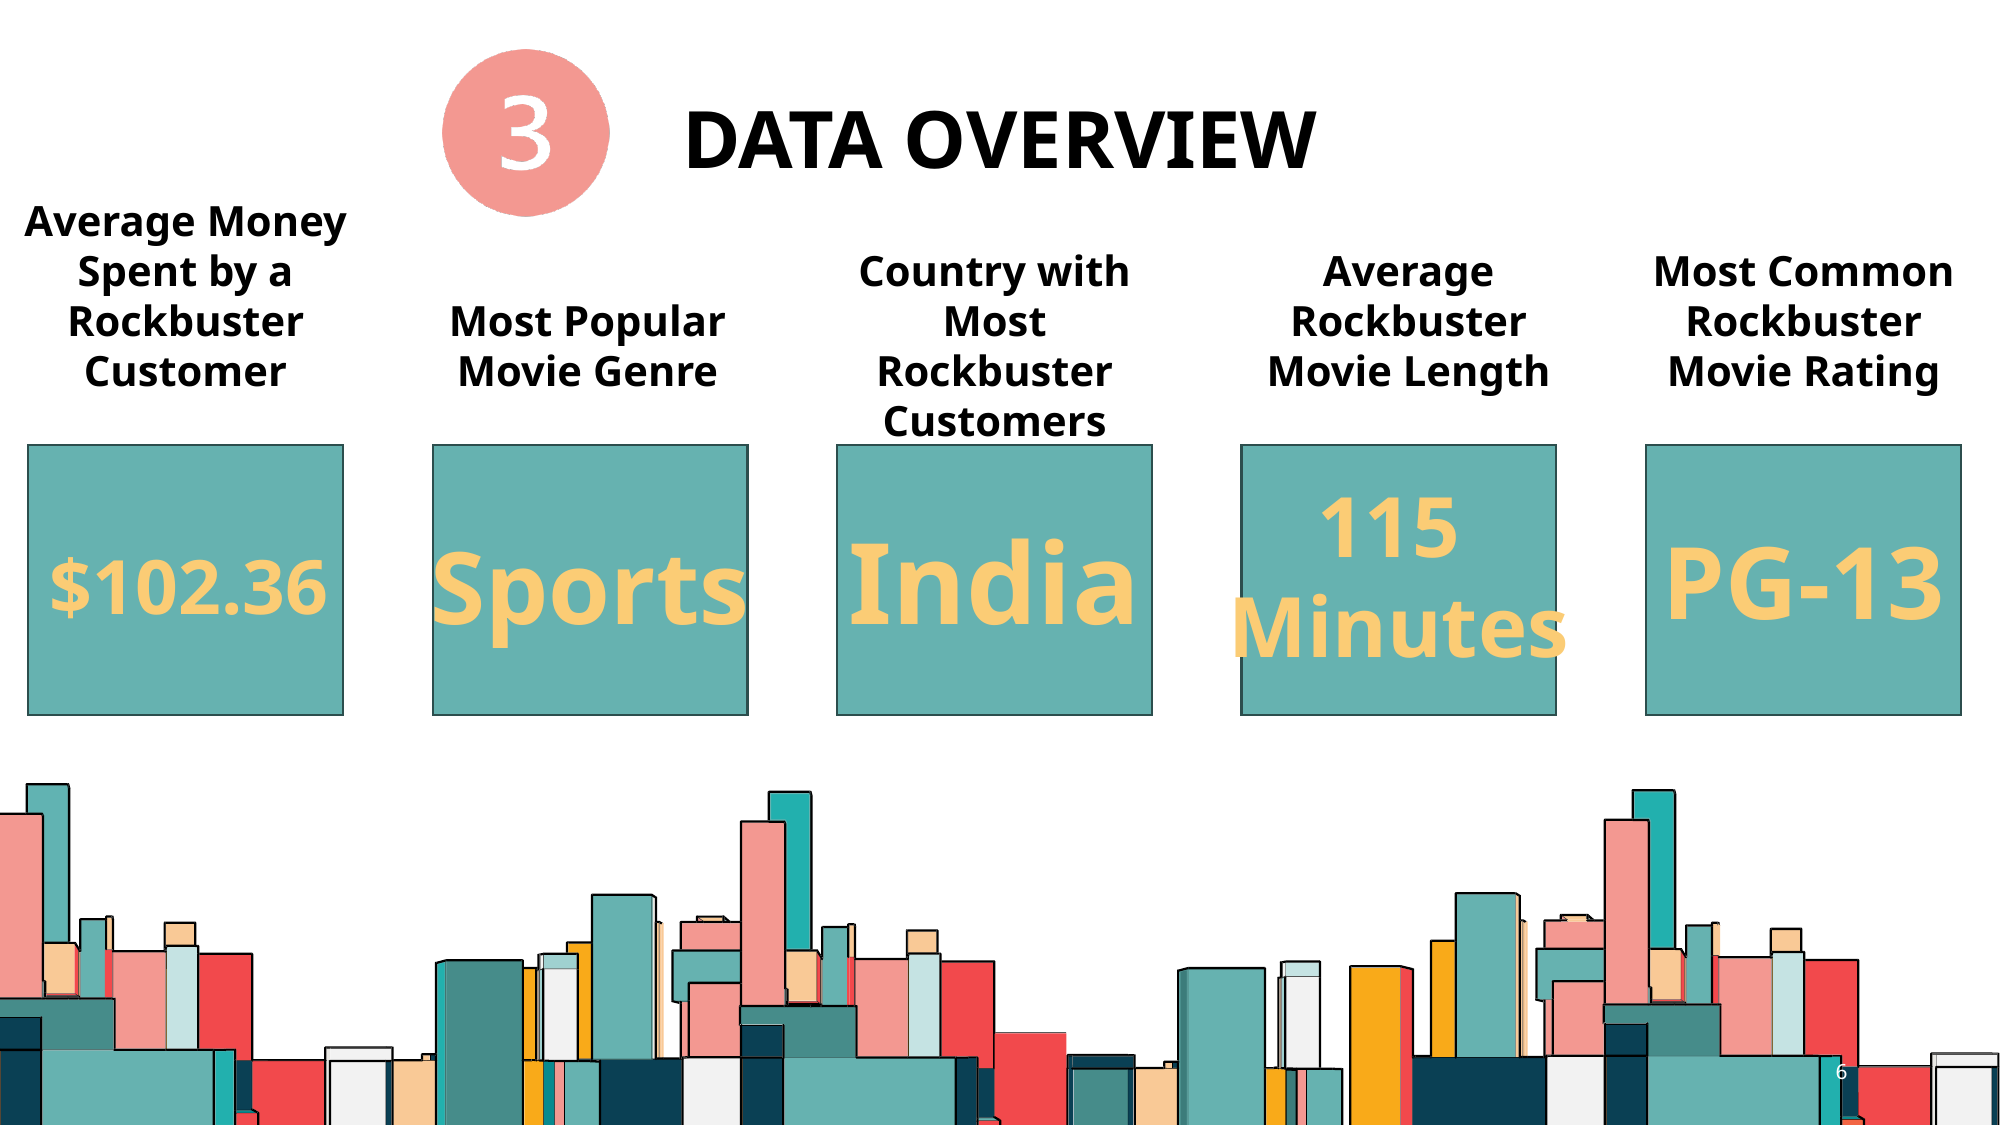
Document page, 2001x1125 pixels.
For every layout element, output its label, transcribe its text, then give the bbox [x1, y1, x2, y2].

text_box Most Popular Movie Genre [404, 287, 771, 403]
title Data overview [153, 34, 1847, 252]
text_box PG-13 [1647, 512, 1961, 648]
text_box [836, 452, 1153, 504]
text_box [836, 655, 1153, 716]
text_box Country with Most Rockbuster Customers [811, 237, 1178, 452]
text_box Sports [415, 517, 765, 653]
text_box [27, 444, 344, 716]
text_box Average Money Spent by a Rockbuster Customer [2, 187, 369, 402]
text_box [1240, 682, 1557, 716]
picture [420, 27, 631, 238]
text_box India [833, 504, 1156, 655]
text_box 115 Minutes [1213, 466, 1585, 682]
slide_number 6 [1412, 1042, 1863, 1103]
text_box [1240, 444, 1557, 466]
text_box [1645, 444, 1962, 716]
text_box Average Rockbuster Movie Length [1225, 237, 1592, 402]
text_box $102.36 [34, 532, 345, 638]
text_box Most Common Rockbuster Movie Rating [1620, 237, 1987, 402]
text_box [432, 444, 749, 517]
text_box [432, 653, 749, 716]
